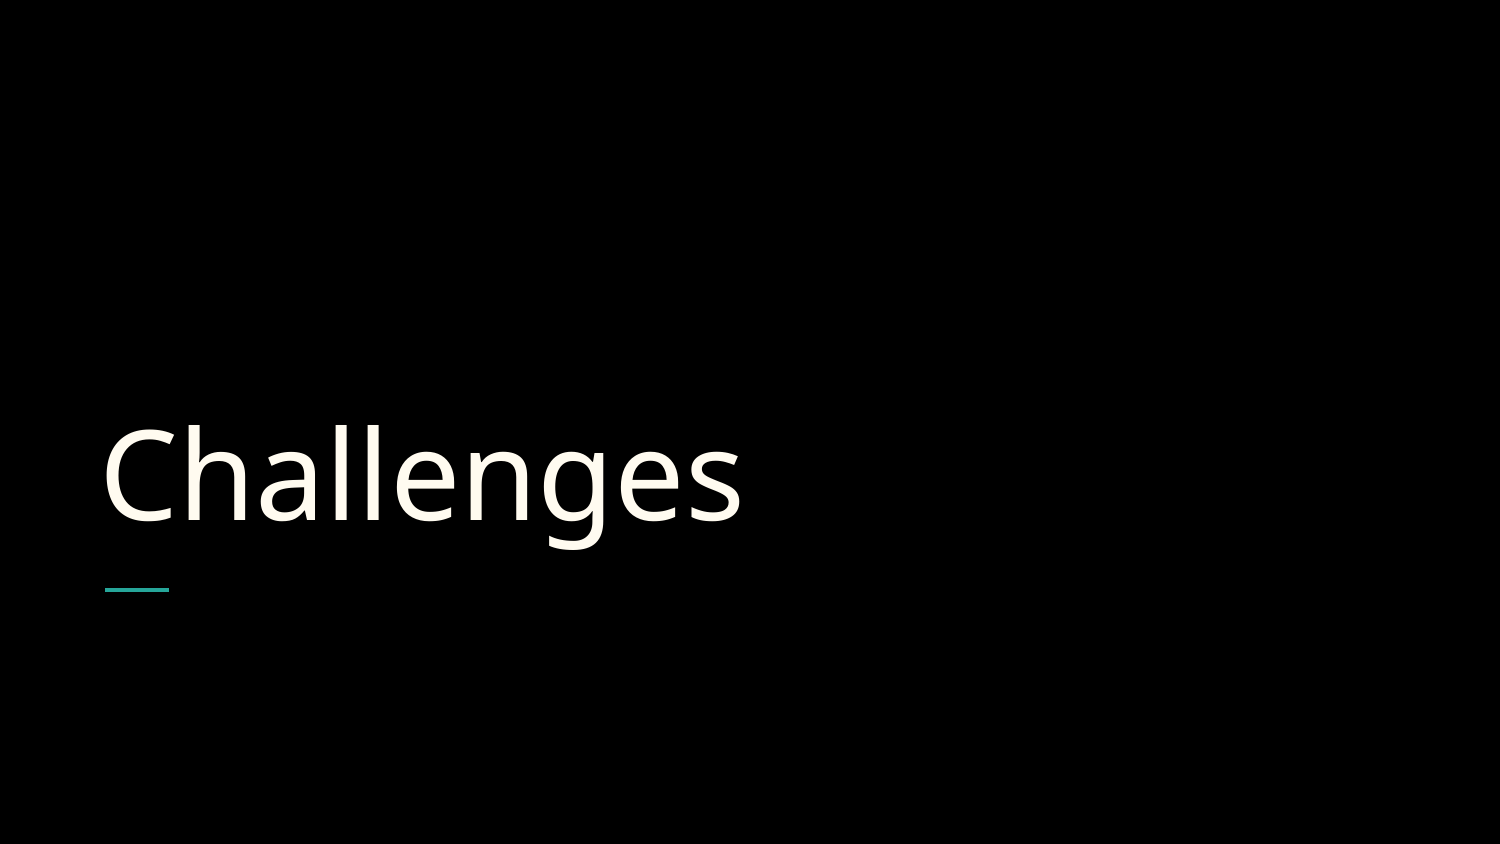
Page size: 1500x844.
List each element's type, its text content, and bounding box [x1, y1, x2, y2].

title Challenges [84, 310, 1416, 561]
